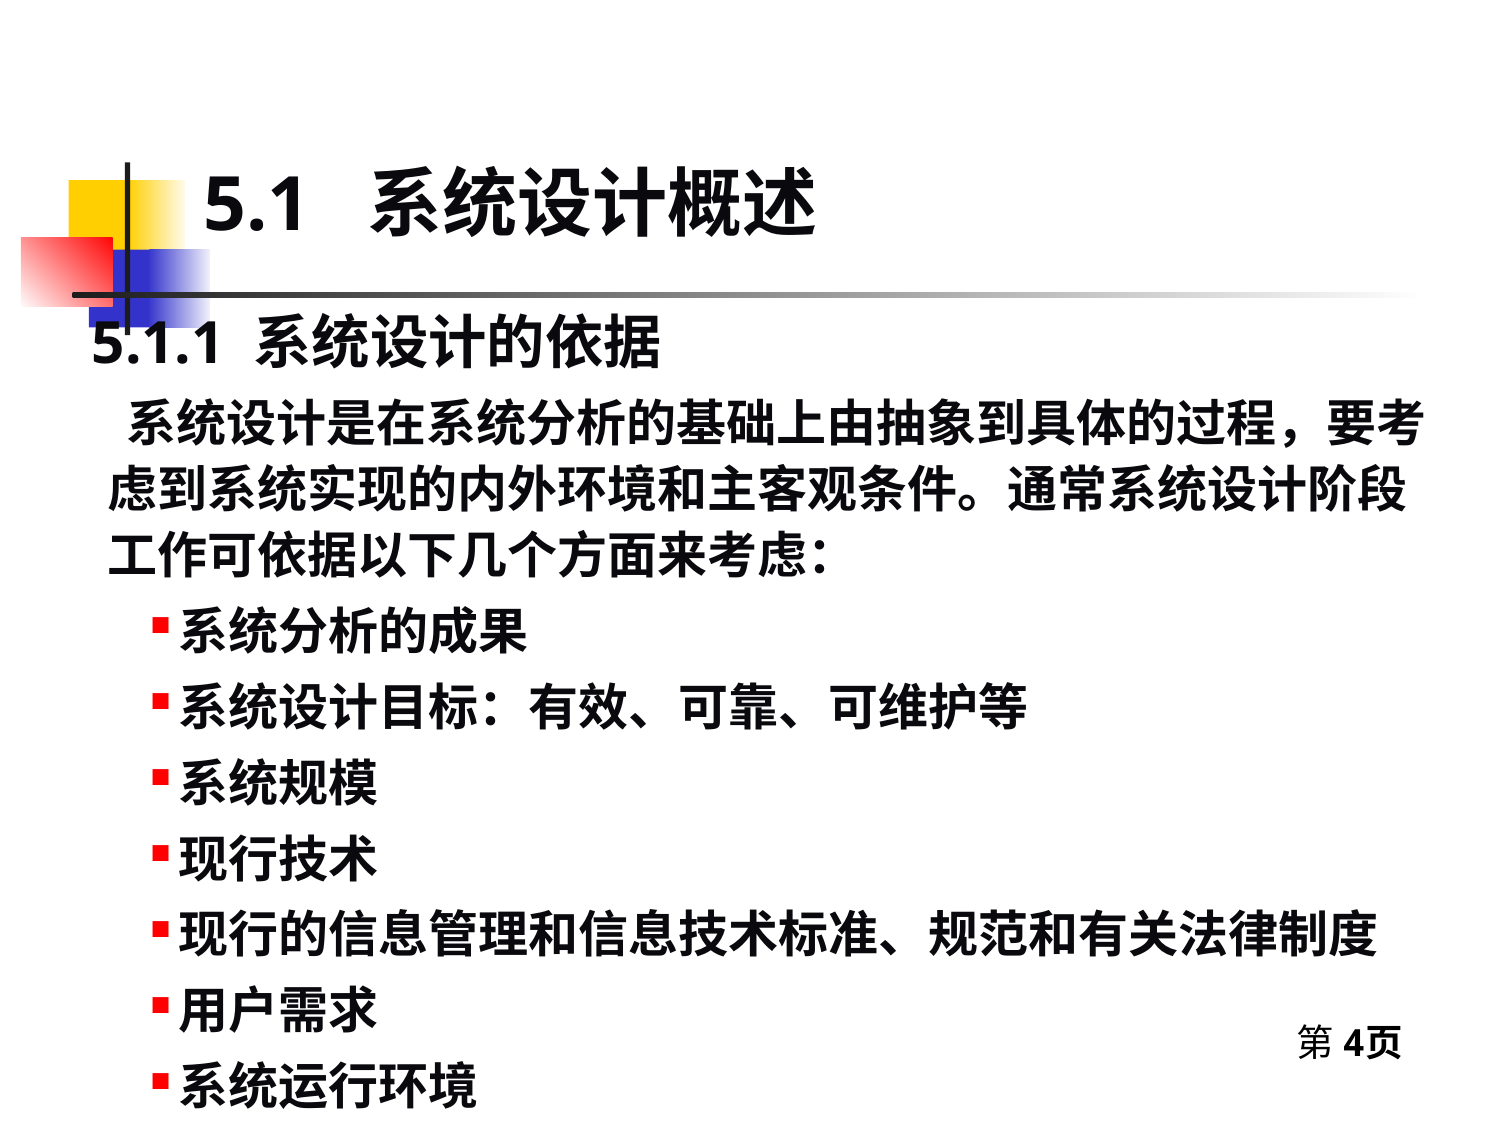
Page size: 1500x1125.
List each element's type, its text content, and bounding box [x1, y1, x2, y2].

list 5.1.1 系统设计的依据 系统设计是在系统分析的基础上由抽象到具体的过程，要考虑到系统实现的内外环境和主客观条件。通常系统设计阶段工作可依据以下几个方面来考虑： 系统分析的成果 系统设计目标：有效、可靠、可维护等 系统规模 现行技术 现行的信息管理和信息技术标准、规范和有关法律制度 用户需求 系统运行环境 [76, 290, 1454, 967]
text_box 5.1 系统设计概述 [171, 125, 1129, 276]
